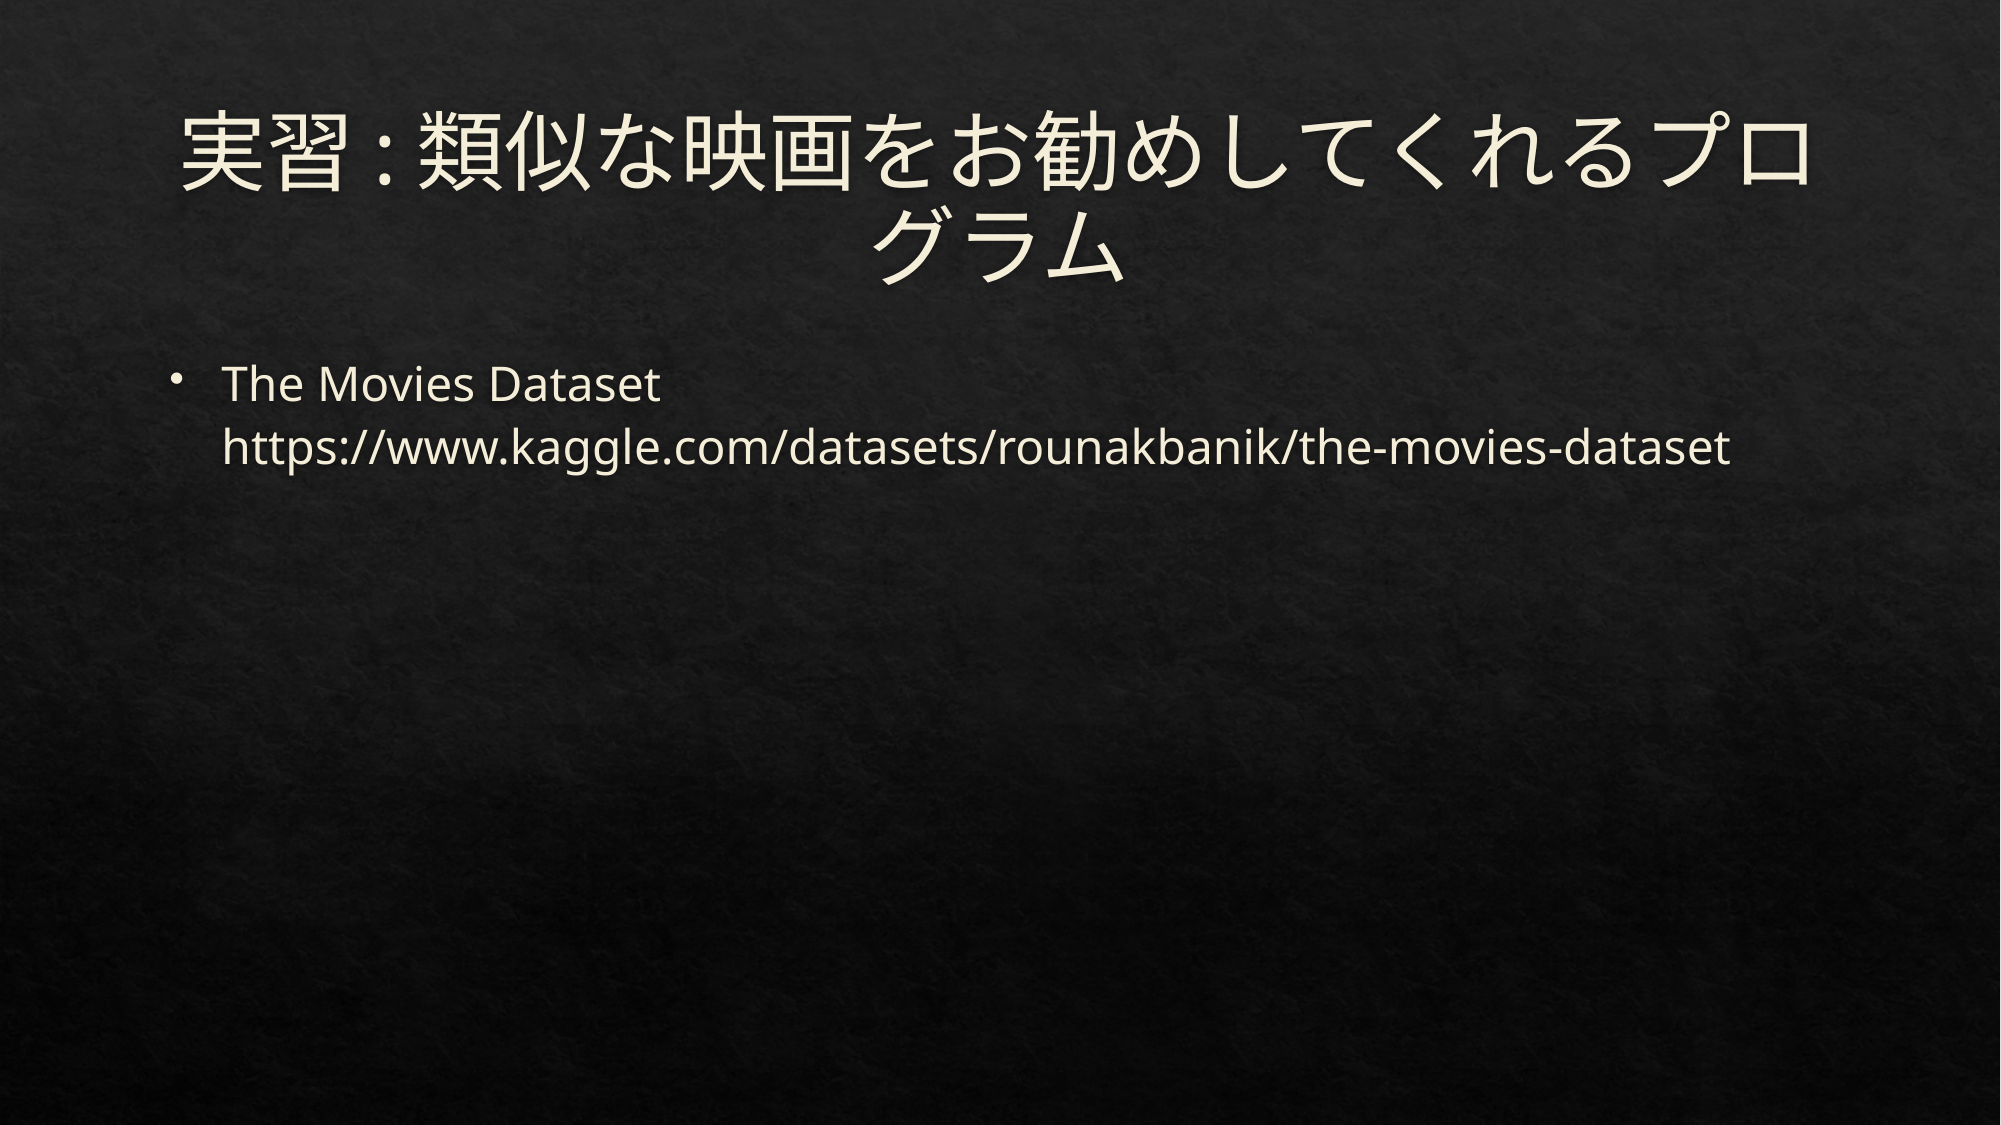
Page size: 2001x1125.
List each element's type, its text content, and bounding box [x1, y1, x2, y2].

title 実習:類似な映画をお勧めしてくれるプログラム [149, 99, 1849, 307]
list The Movies Dataset https://www.kaggle.com/datasets/rounakbanik/the-movies-dataset [149, 340, 1849, 950]
